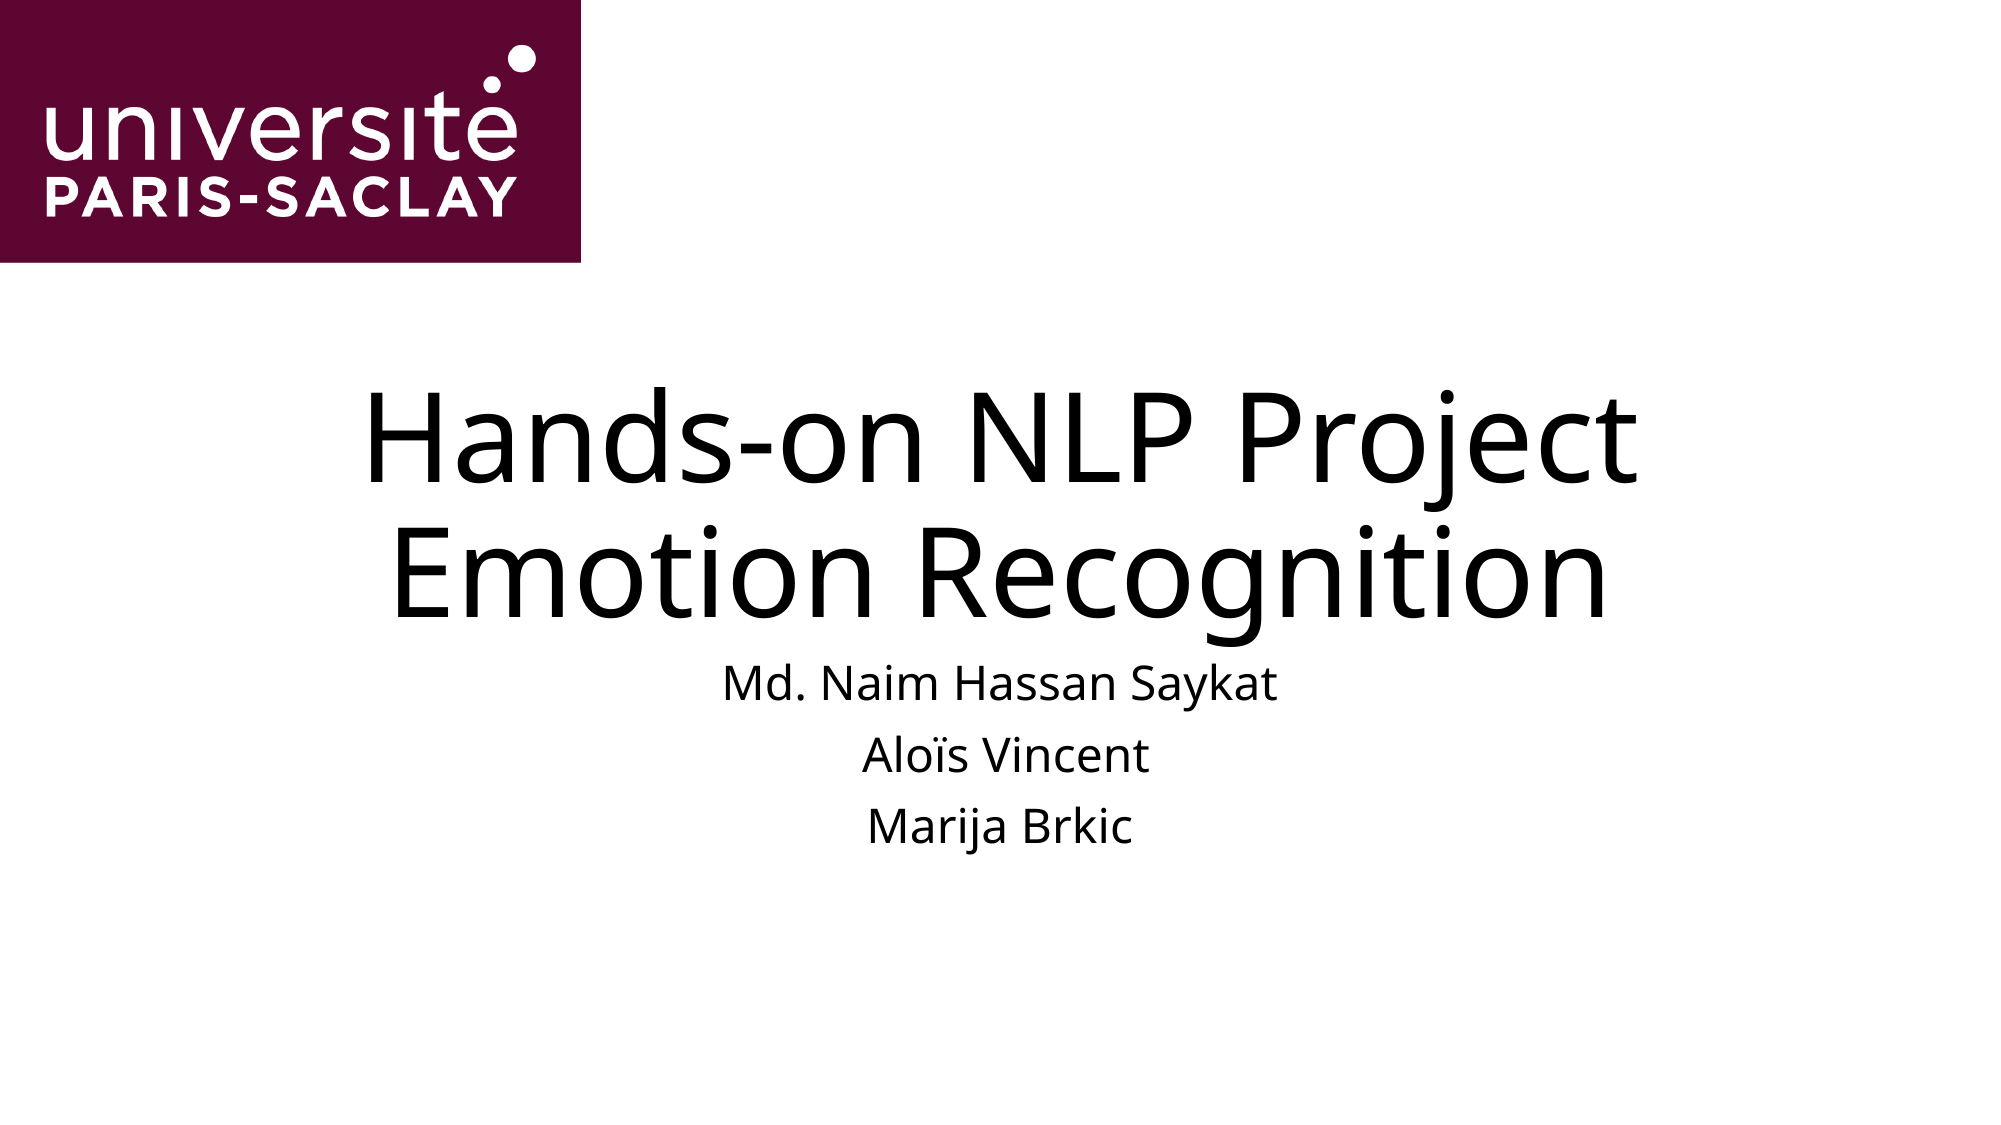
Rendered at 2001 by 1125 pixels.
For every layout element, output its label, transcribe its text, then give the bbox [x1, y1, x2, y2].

subtitle Md. Naim Hassan Saykat Aloïs Vincent Marija Brkic [249, 651, 1750, 863]
picture [0, 0, 581, 263]
title Hands-on NLP Project Emotion Recognition [249, 184, 1750, 651]
